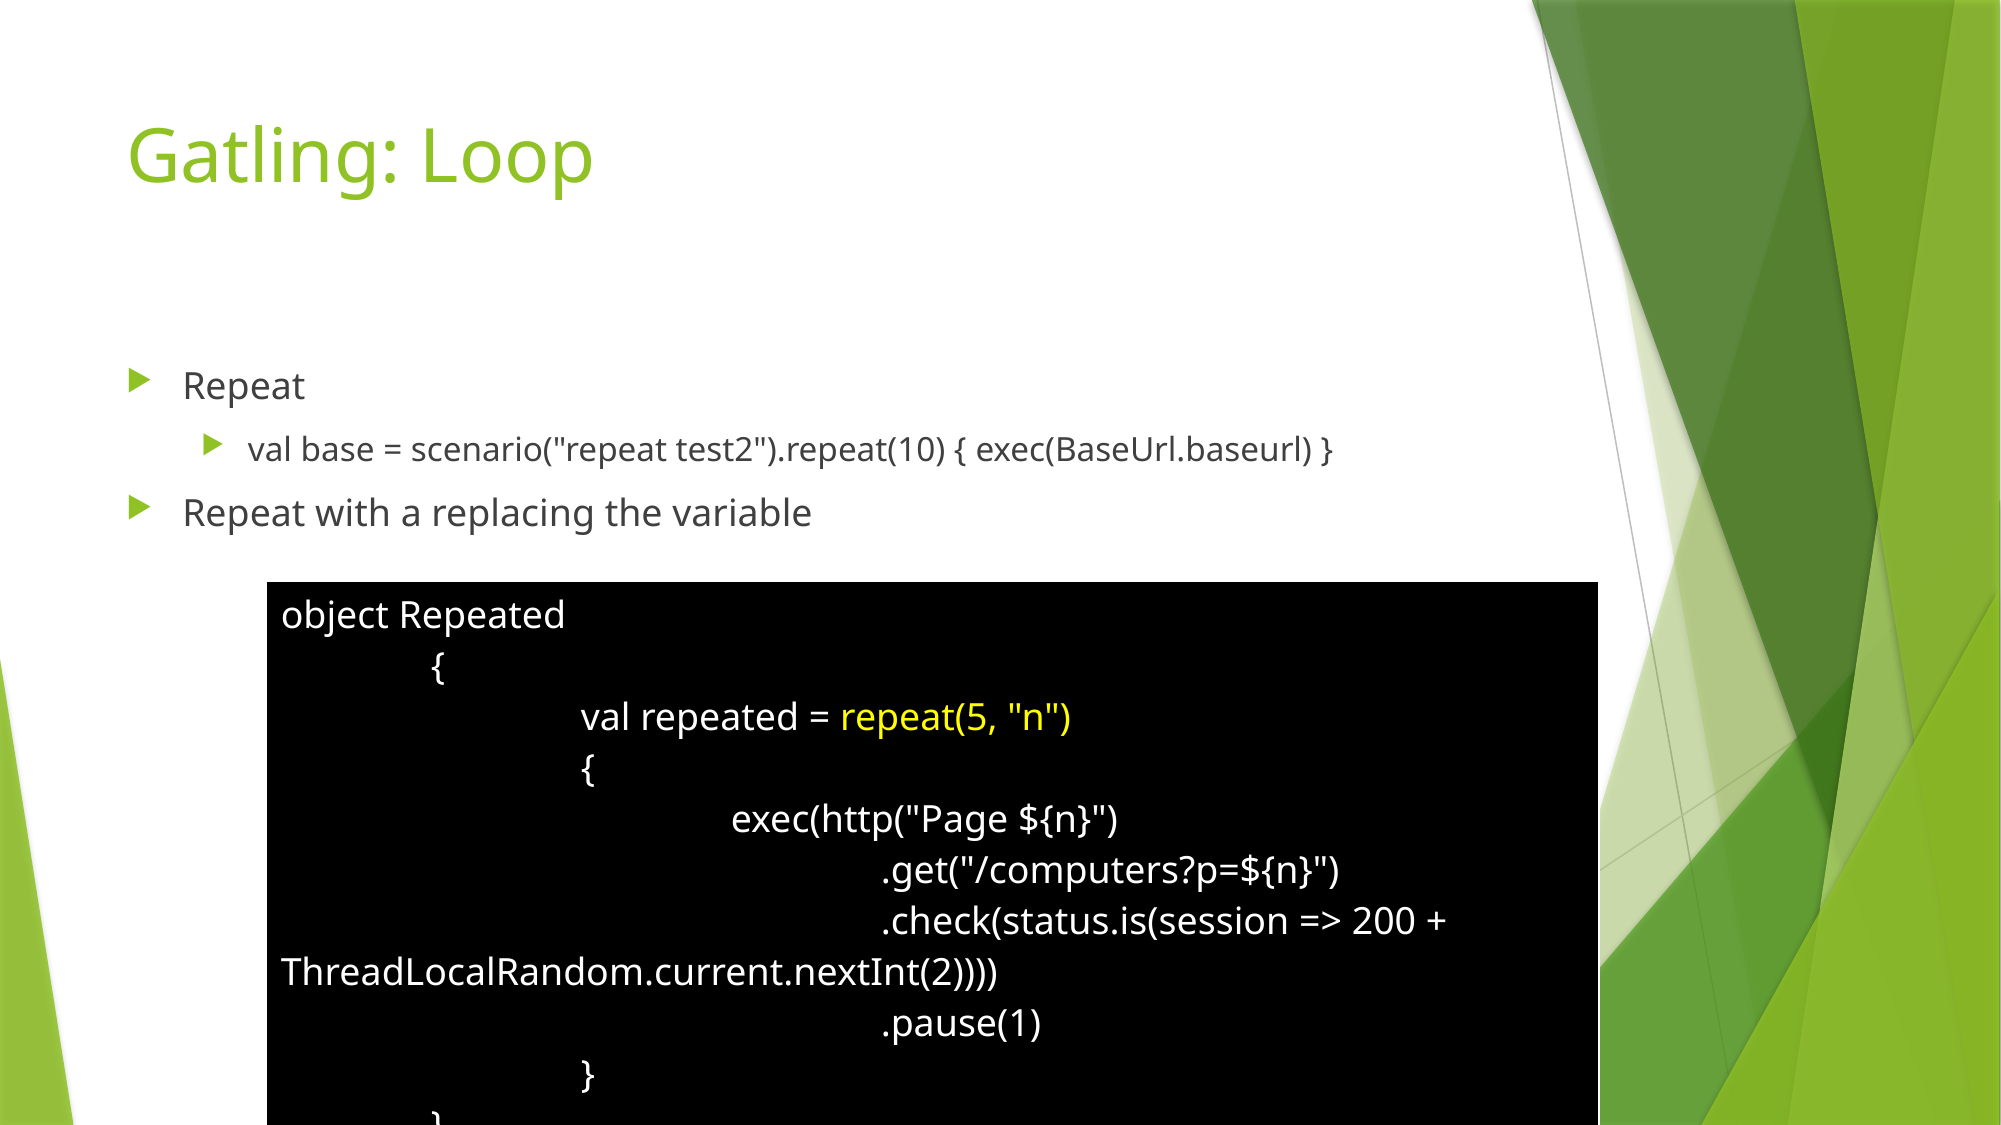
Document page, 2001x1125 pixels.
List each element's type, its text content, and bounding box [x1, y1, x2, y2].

list Repeat val base = scenario("repeat test2").repeat(10) { exec(BaseUrl.baseurl) } Repeat with a replacing the variable [111, 354, 1522, 992]
title Gatling: Loop [111, 99, 1522, 317]
table_header object Repeated { val repeated = repeat(5, "n") { exec(http("Page ${n}") .get("/computers?p=${n}") .check(status.is(session => 200 + ThreadLocalRandom.current.nextInt(2)))) .pause(1) } } [267, 582, 1598, 1125]
